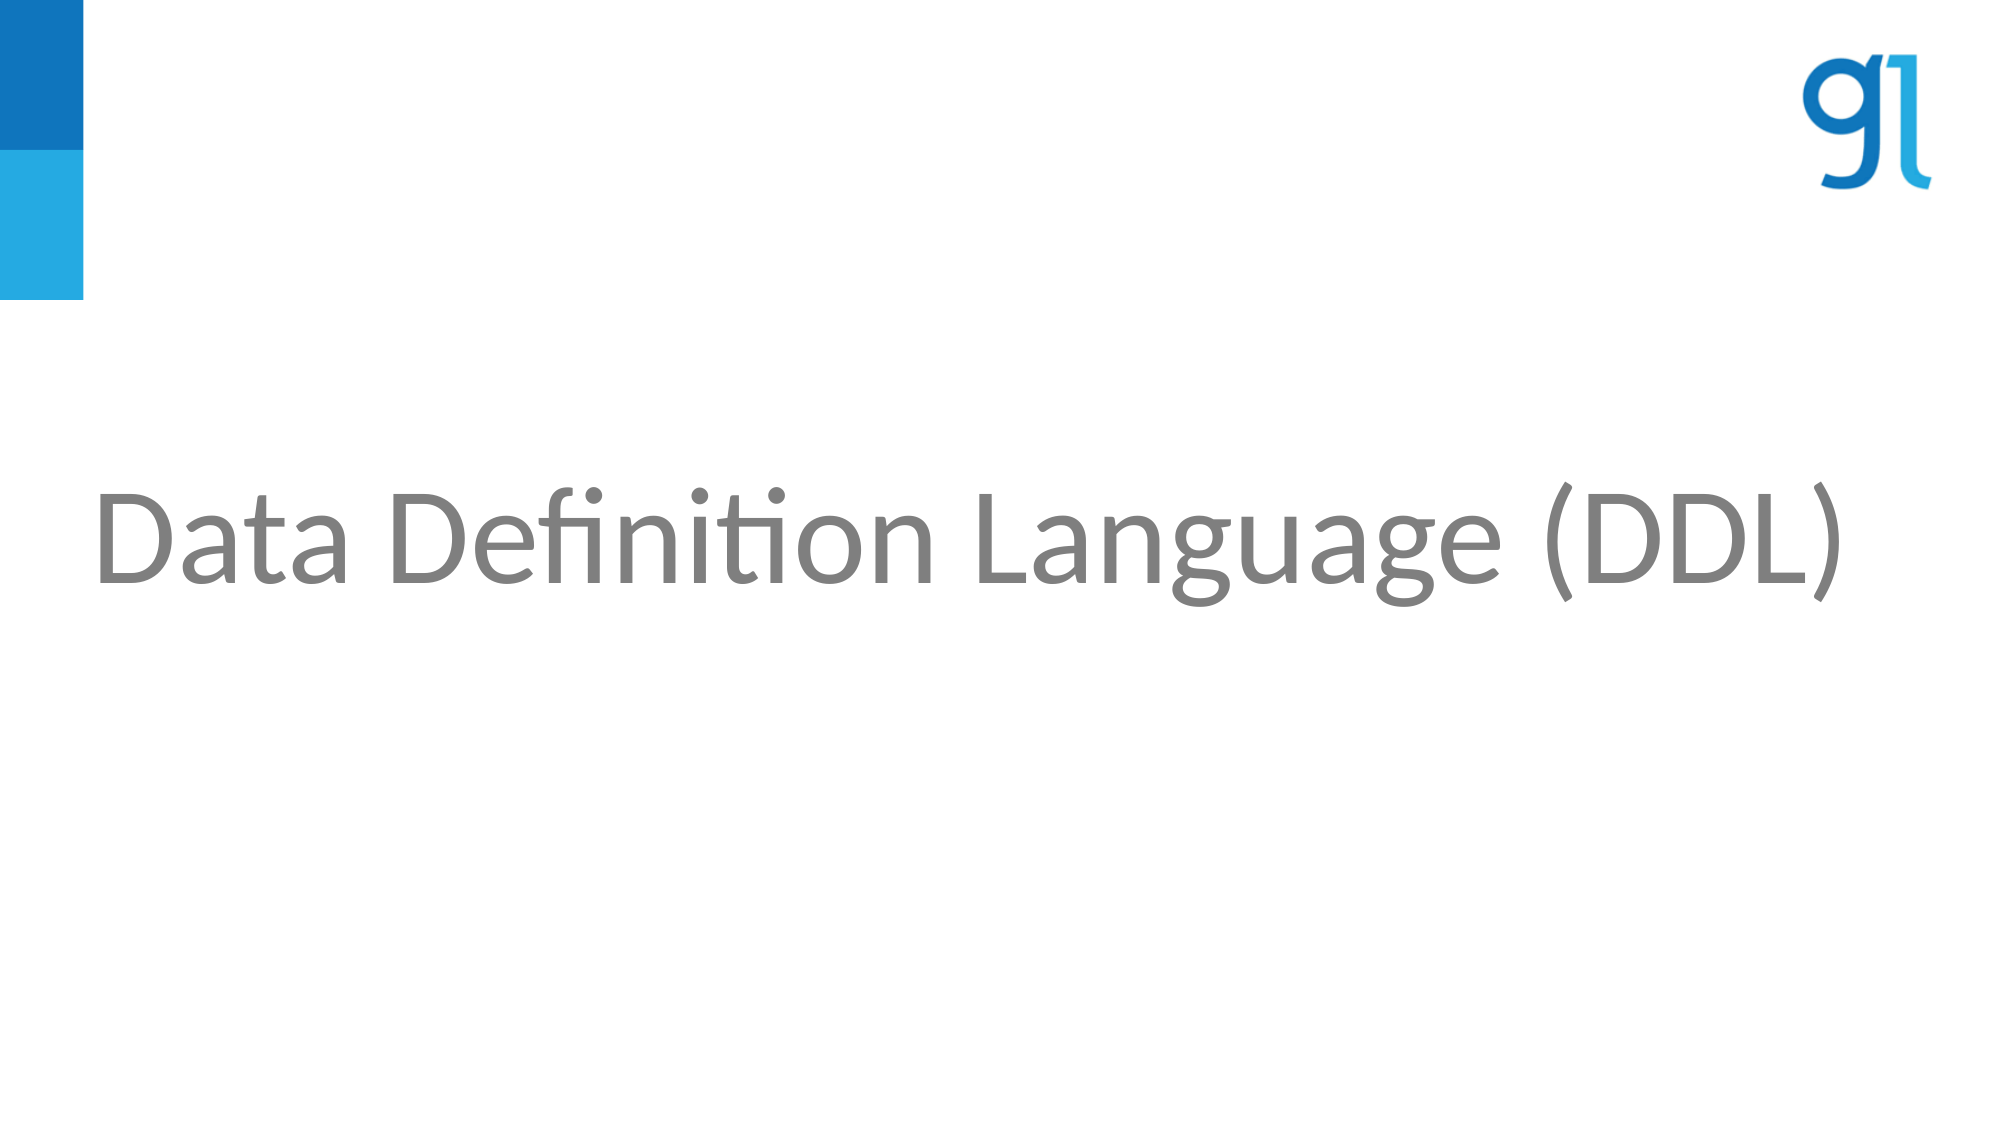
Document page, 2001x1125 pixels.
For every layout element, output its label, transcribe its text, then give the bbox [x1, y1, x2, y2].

text_box Data Definition Language (DDL) [84, 441, 1890, 620]
text_box [0, 149, 84, 300]
text_box [0, 0, 84, 149]
picture [1766, 22, 1967, 223]
